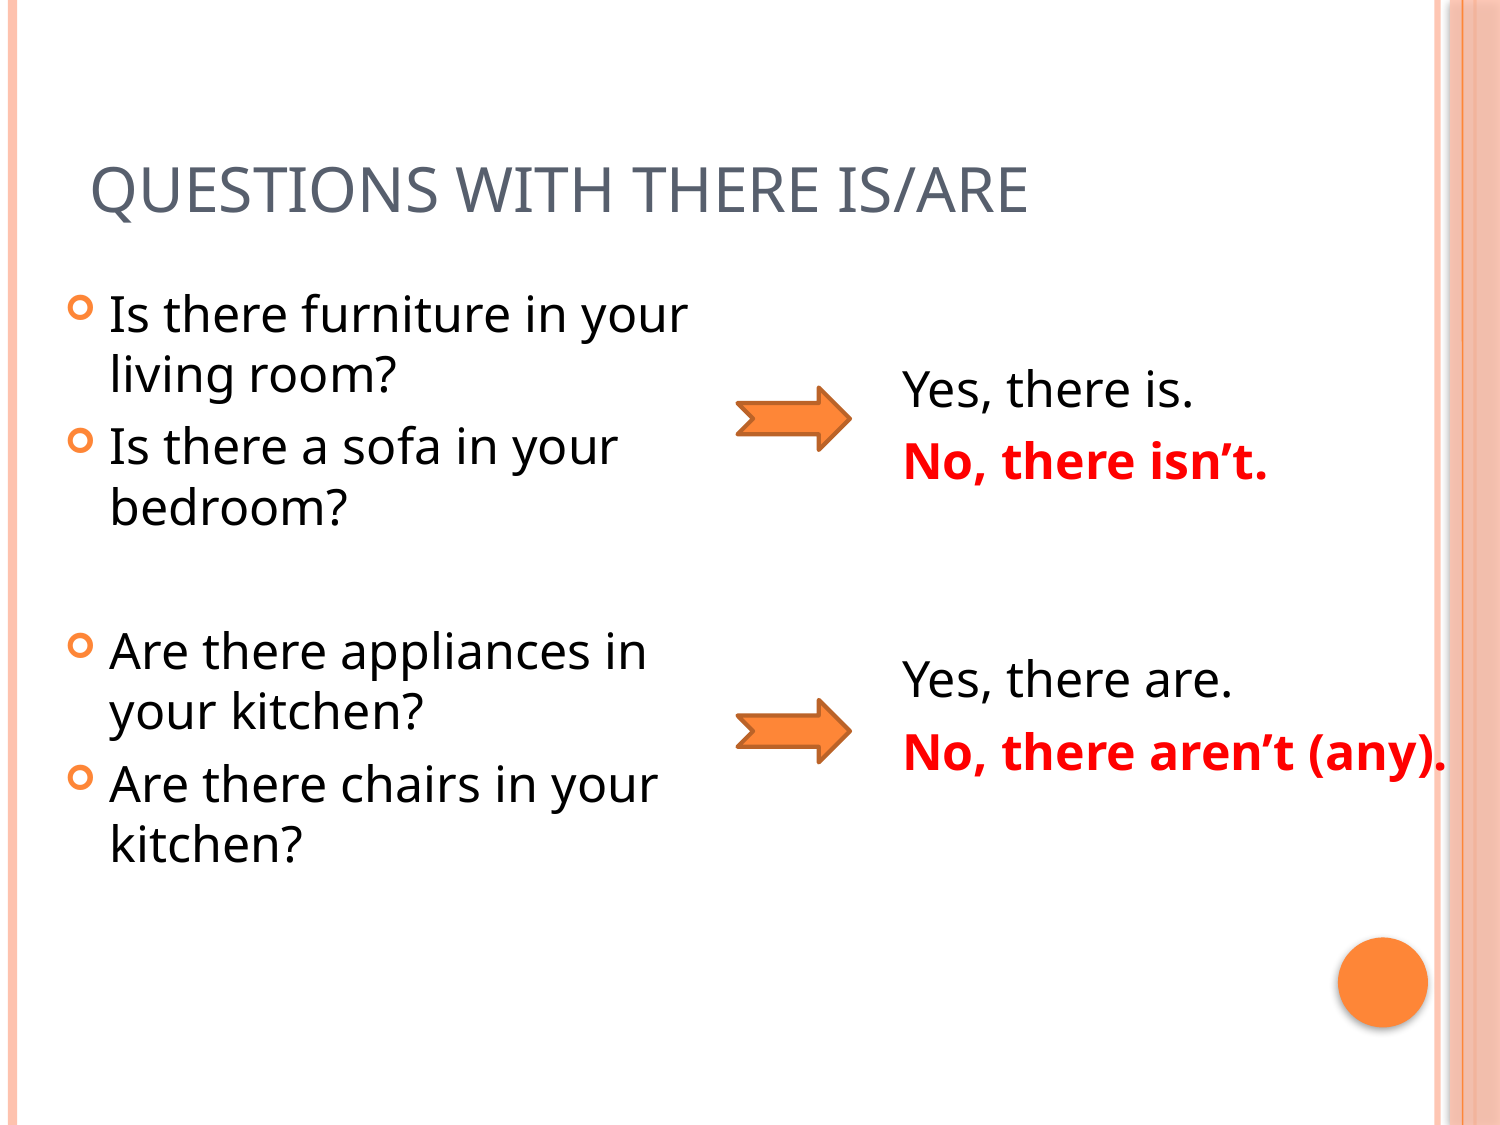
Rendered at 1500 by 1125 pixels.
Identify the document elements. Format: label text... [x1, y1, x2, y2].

text_box [735, 697, 853, 765]
text_box [735, 385, 853, 452]
list Yes, there is. No, there isn’t. Yes, there are. No, there aren’t (any). [887, 350, 1500, 850]
title Questions with there is/are [75, 45, 1300, 233]
list Is there furniture in your living room? Is there a sofa in your bedroom? Are there appliances in your kitchen? Are there chairs in your kitchen? [50, 275, 713, 1018]
